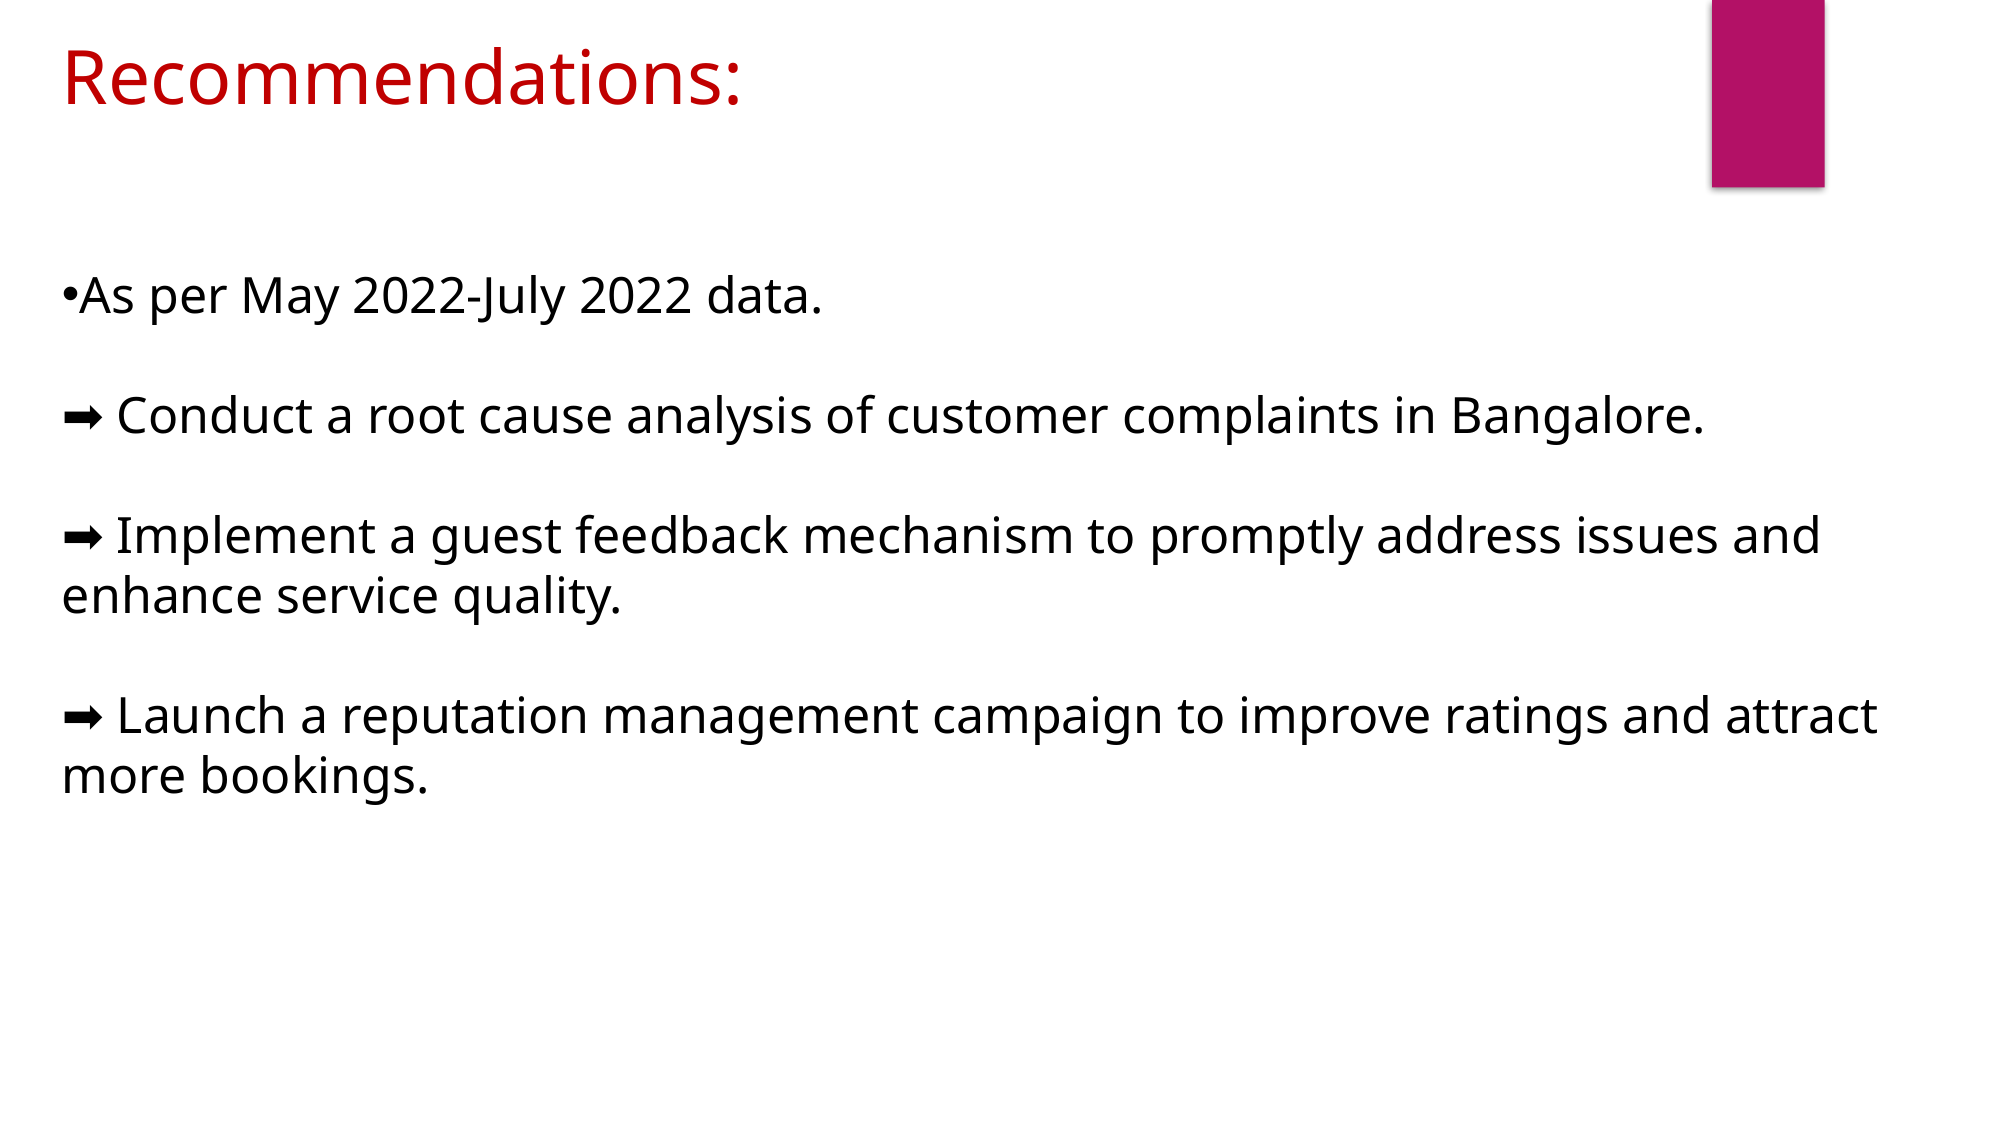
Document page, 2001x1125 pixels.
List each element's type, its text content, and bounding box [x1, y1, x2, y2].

text_box Recommendations: [47, 22, 1041, 127]
text_box As per May 2022-July 2022 data. ➡️ Conduct a root cause analysis of customer complaints in Bangalore. ➡️ Implement a guest feedback mechanism to promptly address issues and enhance service quality. ➡️ Launch a reputation management campaign to improve ratings and attract more bookings. [47, 255, 1912, 871]
